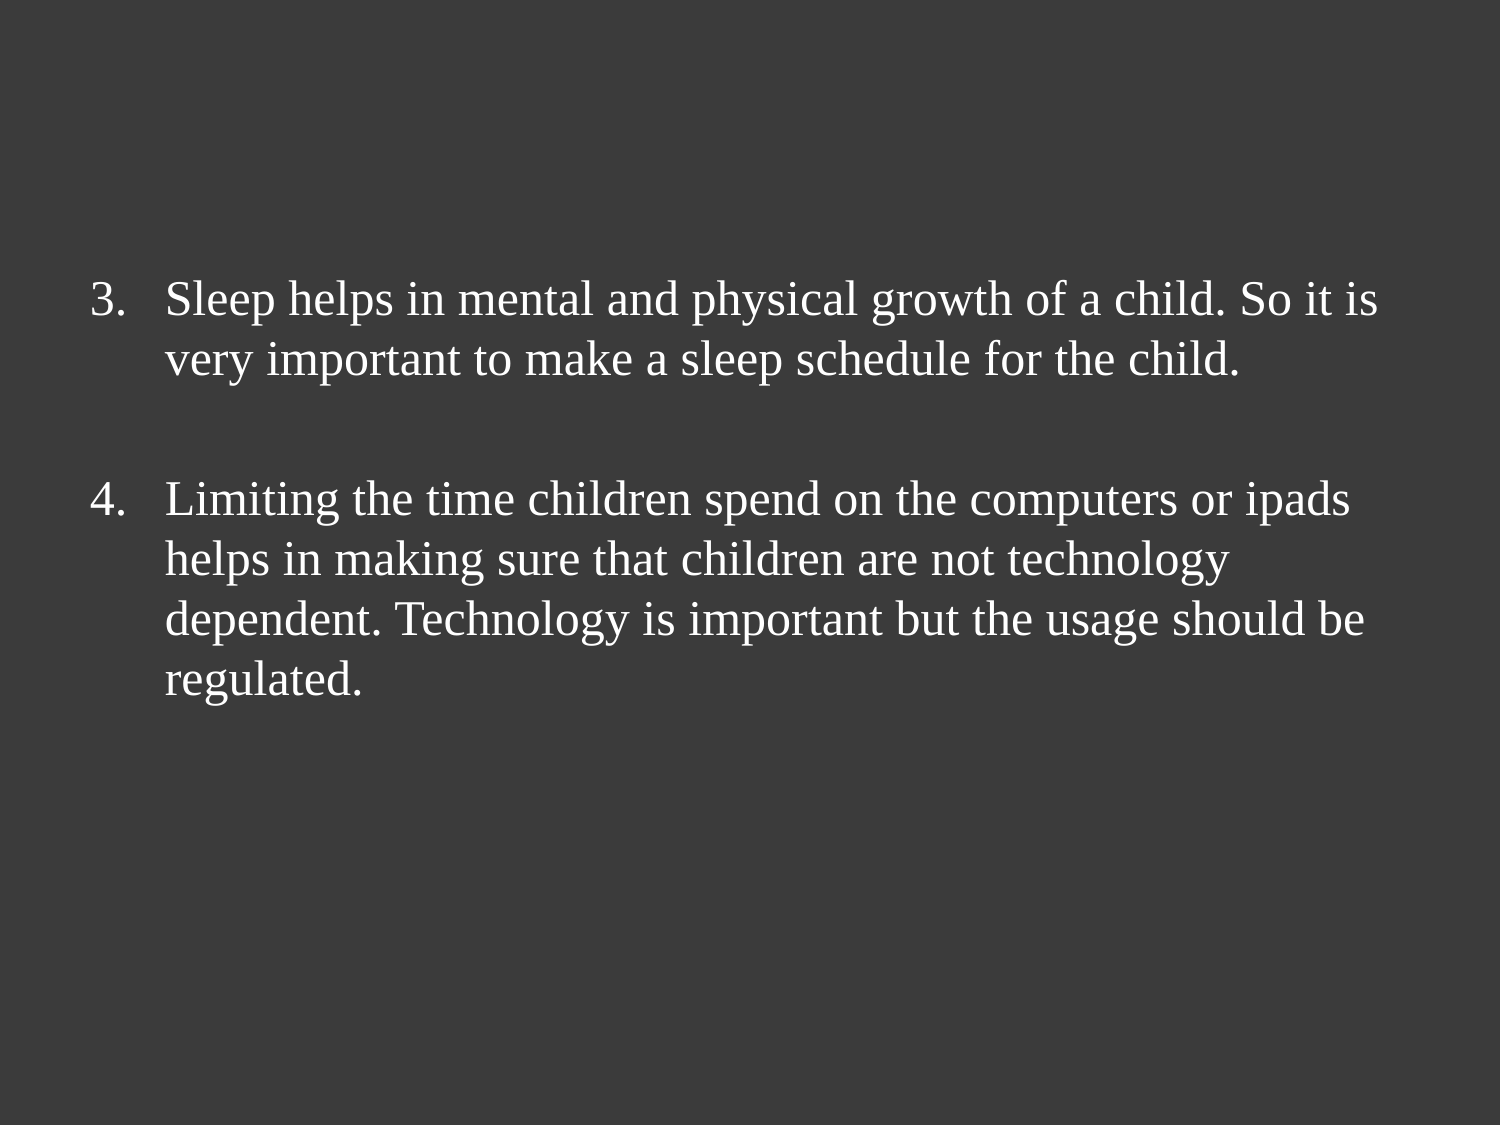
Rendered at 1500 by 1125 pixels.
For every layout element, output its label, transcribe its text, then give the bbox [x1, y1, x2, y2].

list Sleep helps in mental and physical growth of a child. So it is very important to make a sleep schedule for the child. Limiting the time children spend on the computers or ipads helps in making sure that children are not technology dependent. Technology is important but the usage should be regulated. [75, 257, 1425, 1005]
